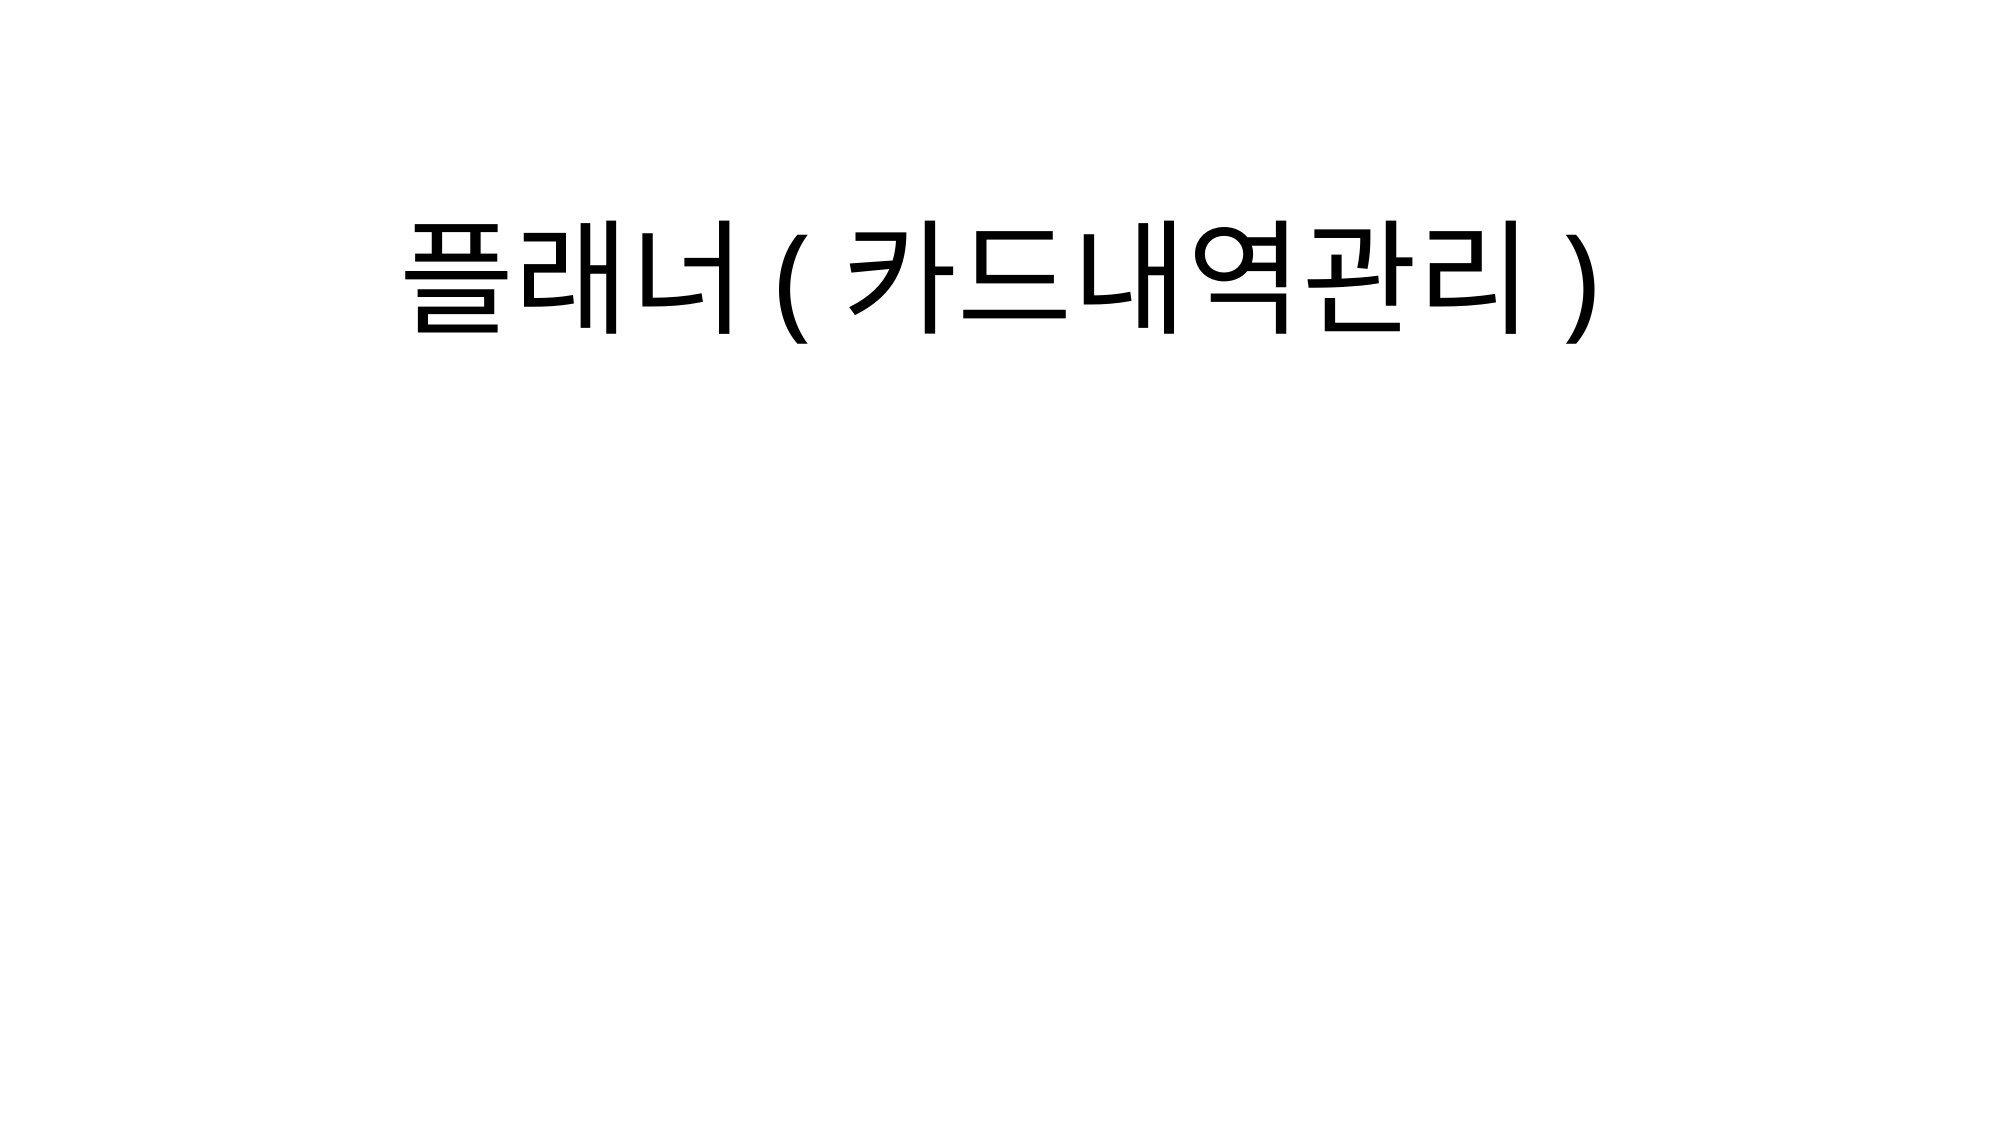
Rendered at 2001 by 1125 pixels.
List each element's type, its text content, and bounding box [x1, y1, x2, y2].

title 플래너(카드내역관리) [249, 184, 1750, 360]
